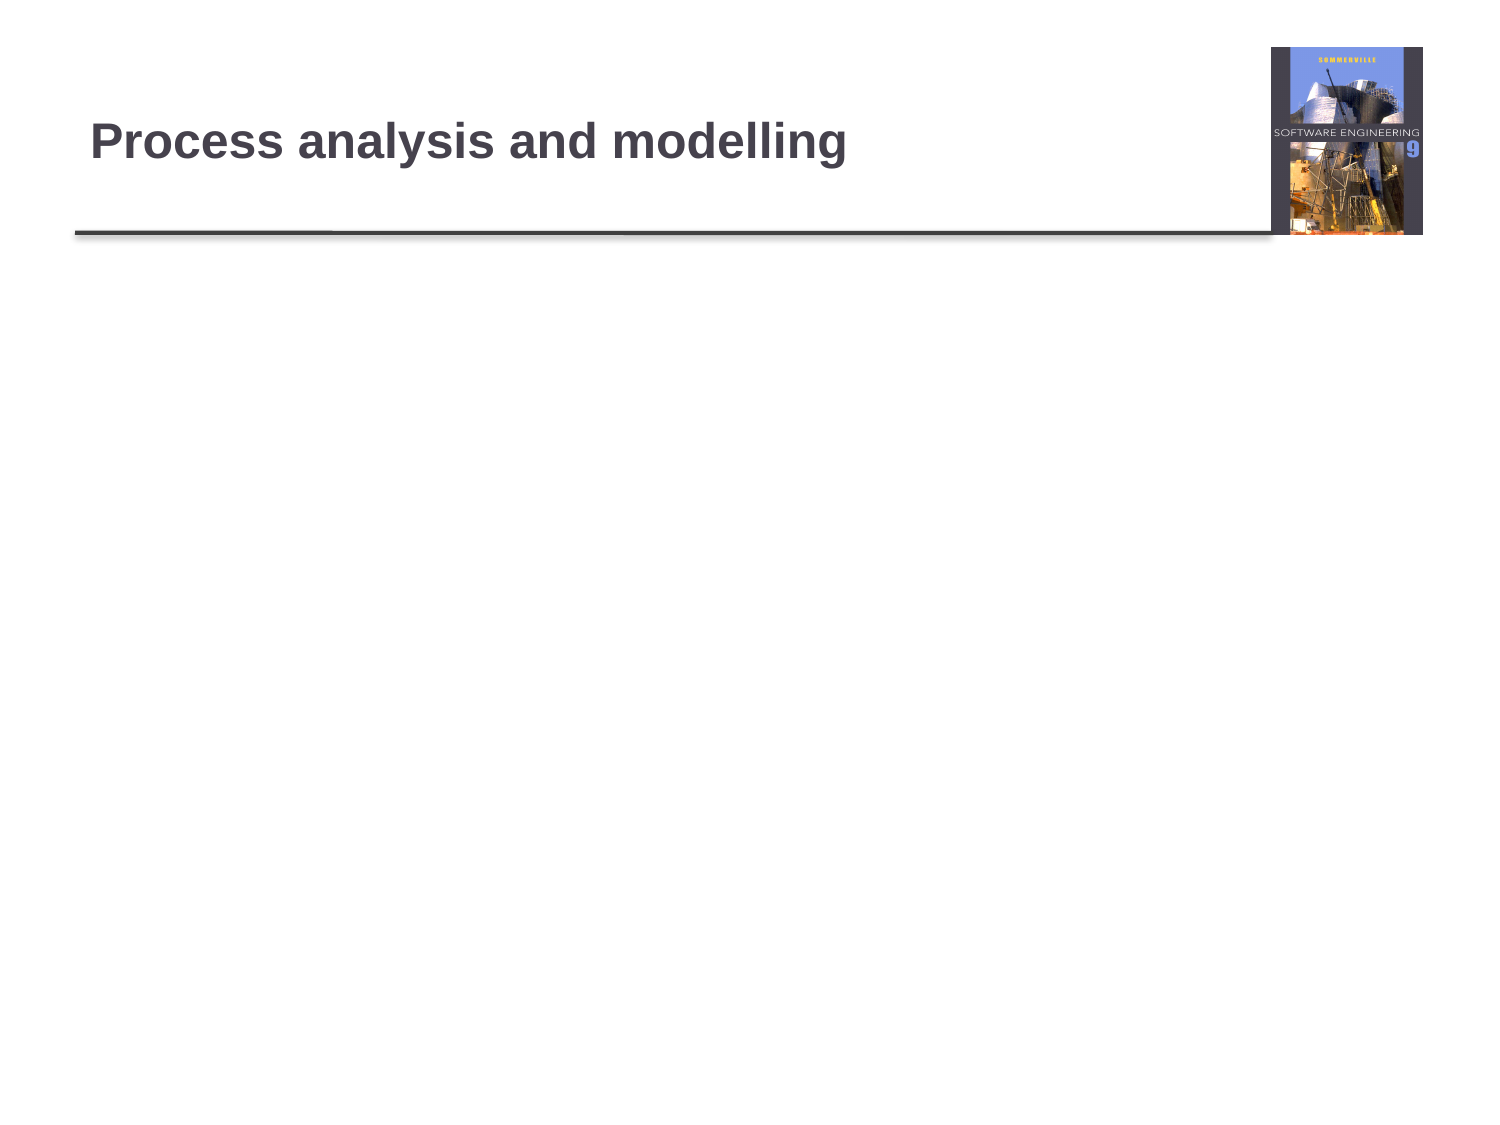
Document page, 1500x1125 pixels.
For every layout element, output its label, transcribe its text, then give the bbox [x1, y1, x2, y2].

picture [1272, 47, 1423, 235]
title Process analysis and modelling [74, 44, 1272, 233]
